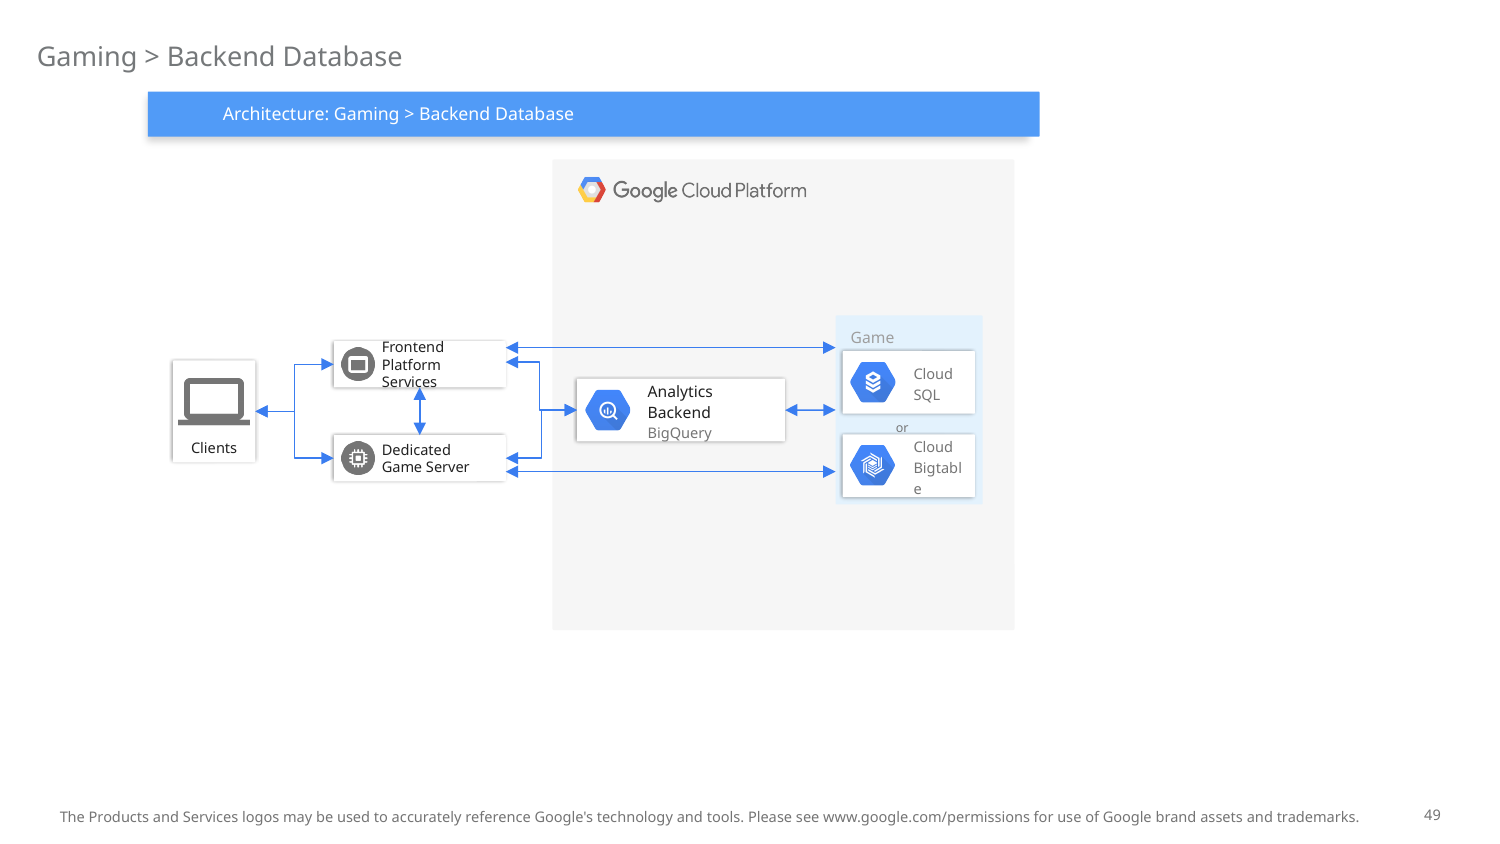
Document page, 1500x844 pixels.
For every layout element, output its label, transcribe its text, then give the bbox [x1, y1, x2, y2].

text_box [552, 159, 1015, 631]
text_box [413, 422, 418, 431]
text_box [842, 434, 976, 498]
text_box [582, 378, 786, 442]
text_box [505, 361, 578, 409]
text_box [842, 350, 976, 414]
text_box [255, 363, 334, 410]
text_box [333, 434, 507, 482]
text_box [511, 466, 519, 471]
subtitle Gaming > Backend Database [21, 0, 1469, 88]
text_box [255, 411, 334, 459]
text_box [505, 409, 577, 459]
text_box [835, 315, 983, 505]
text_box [333, 340, 507, 388]
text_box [172, 360, 256, 463]
text_box Architecture: Gaming > Backend Database [147, 91, 1040, 137]
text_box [828, 318, 985, 511]
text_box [552, 411, 792, 465]
